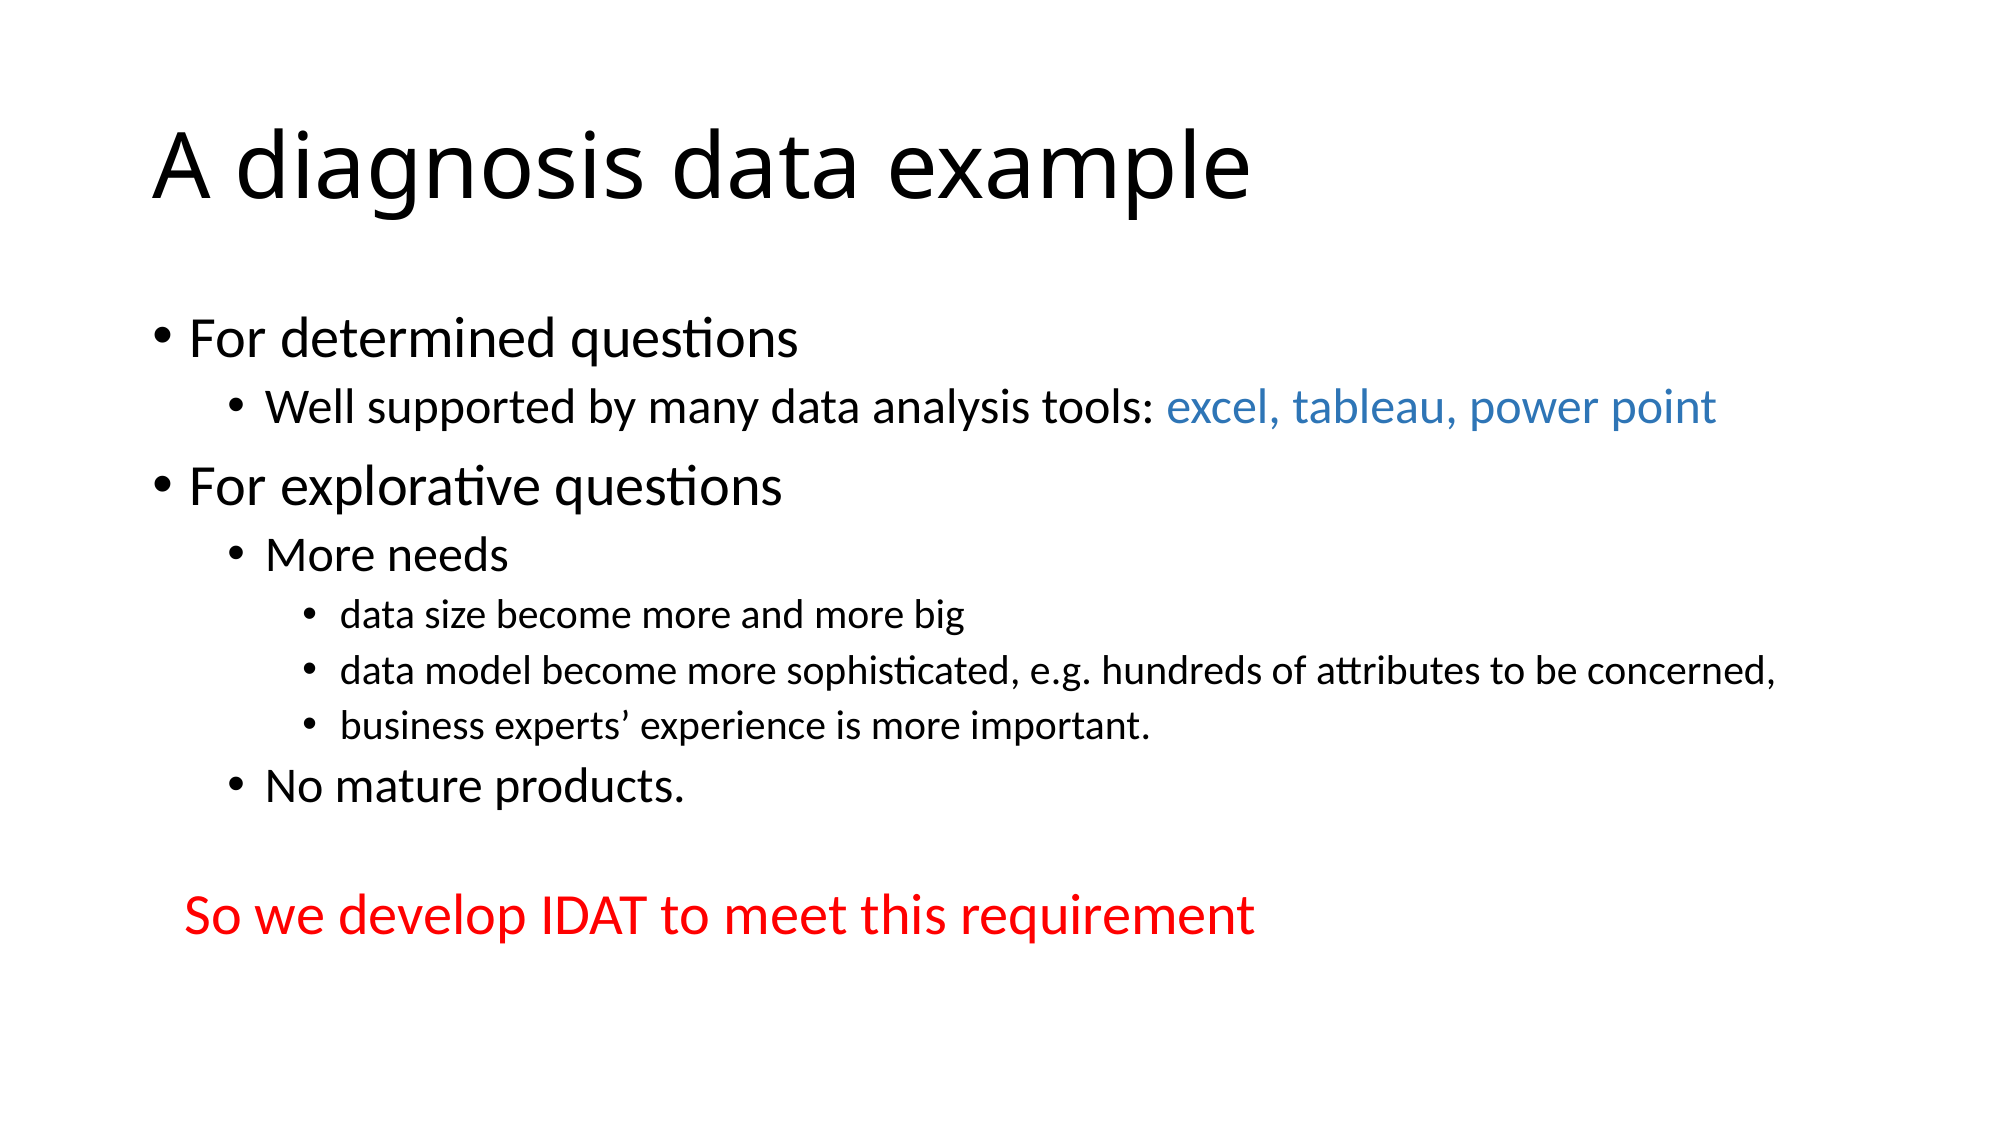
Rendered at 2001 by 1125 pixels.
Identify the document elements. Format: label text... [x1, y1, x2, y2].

text_box So we develop IDAT to meet this requirement [169, 868, 1272, 954]
title A diagnosis data example [137, 59, 1863, 278]
list For determined questions Well supported by many data analysis tools: excel, tableau, power point For explorative questions More needs data size become more and more big data model become more sophisticated, e.g. hundreds of attributes to be concerned, business experts’ experience is more important. No mature products. [137, 299, 1863, 990]
